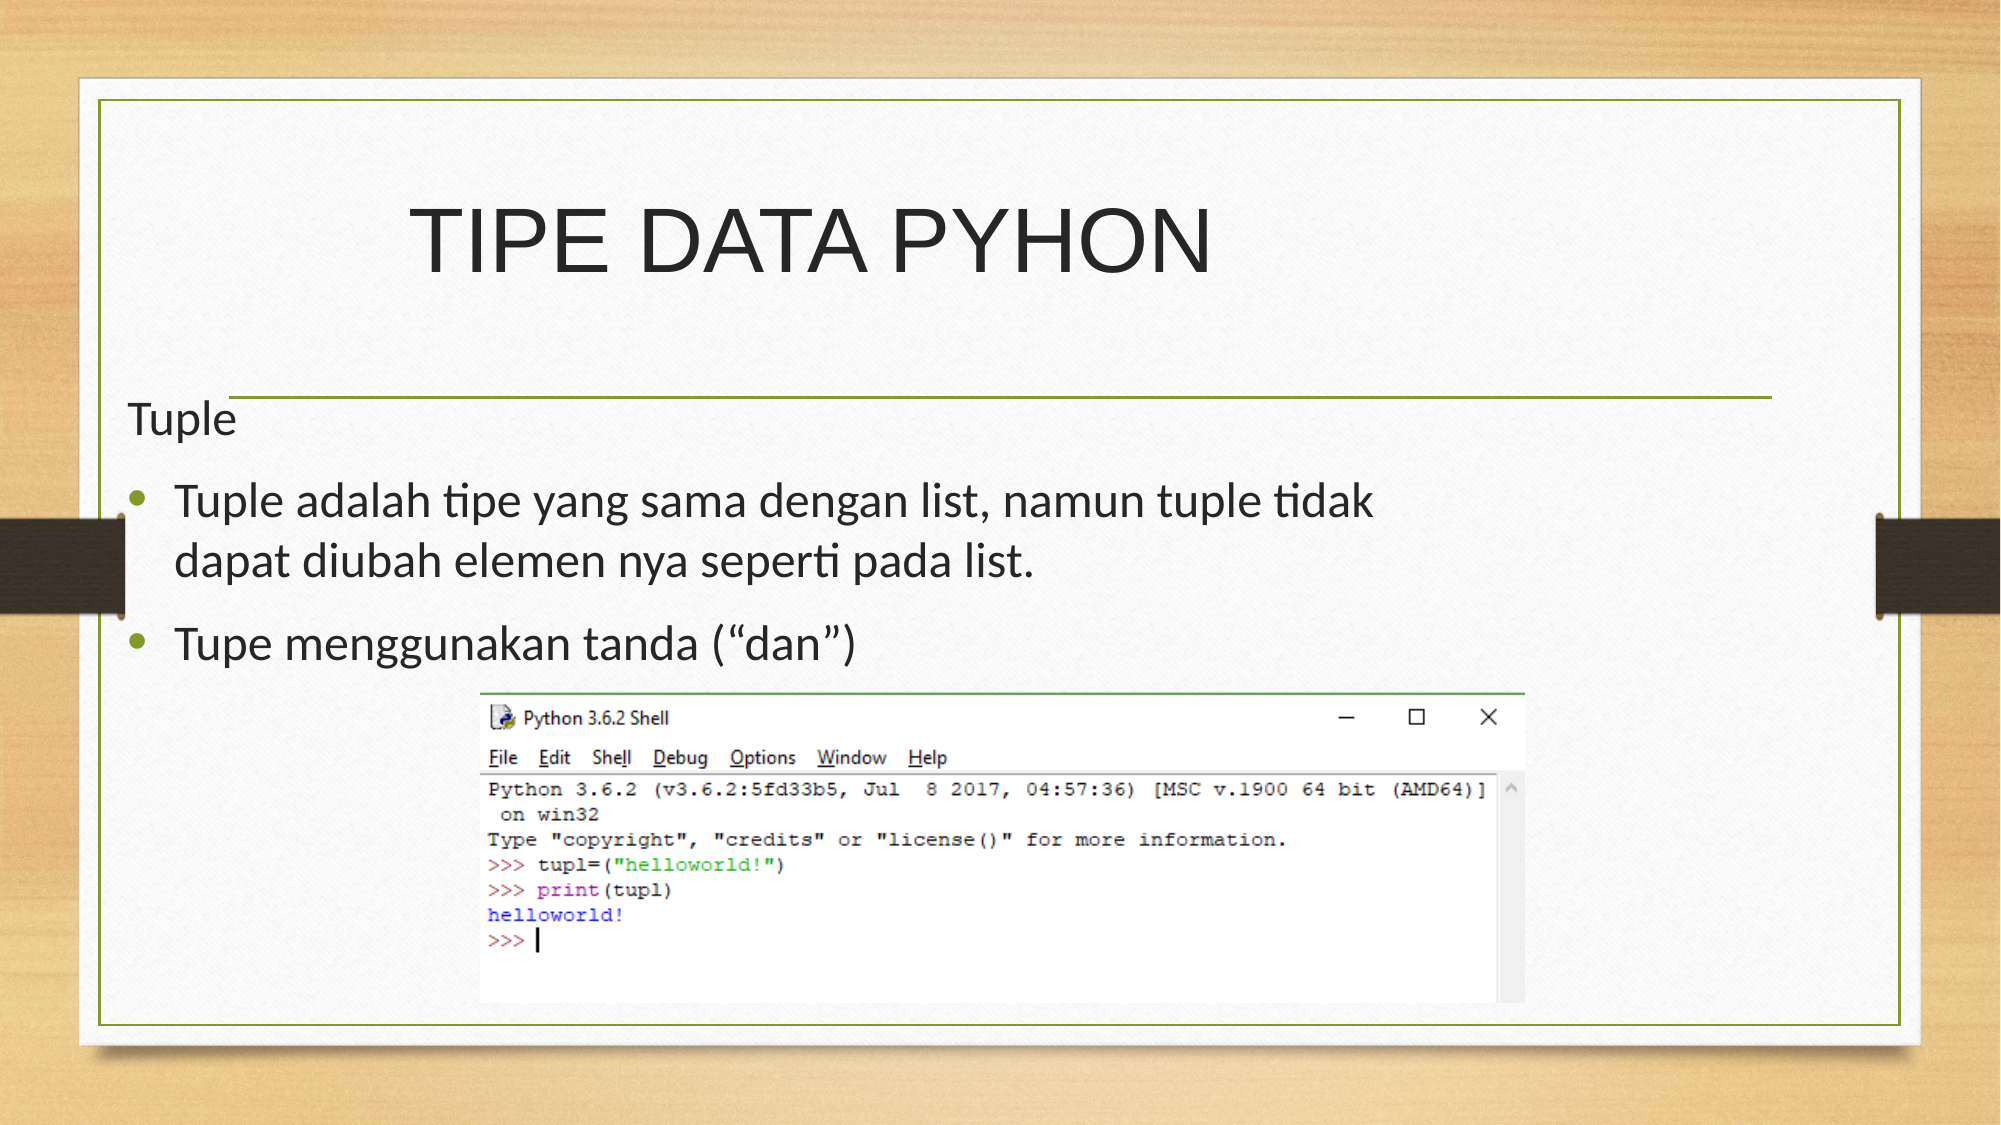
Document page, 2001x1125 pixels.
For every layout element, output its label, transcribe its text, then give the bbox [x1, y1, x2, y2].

list Tuple Tuple adalah tipe yang sama dengan list, namun tuple tidak dapat diubah elemen nya seperti pada list. Tupe menggunakan tanda (“dan”) [112, 377, 1513, 684]
title TIPE DATA PYHON [112, 112, 1513, 360]
picture [0, 0, 2001, 1125]
